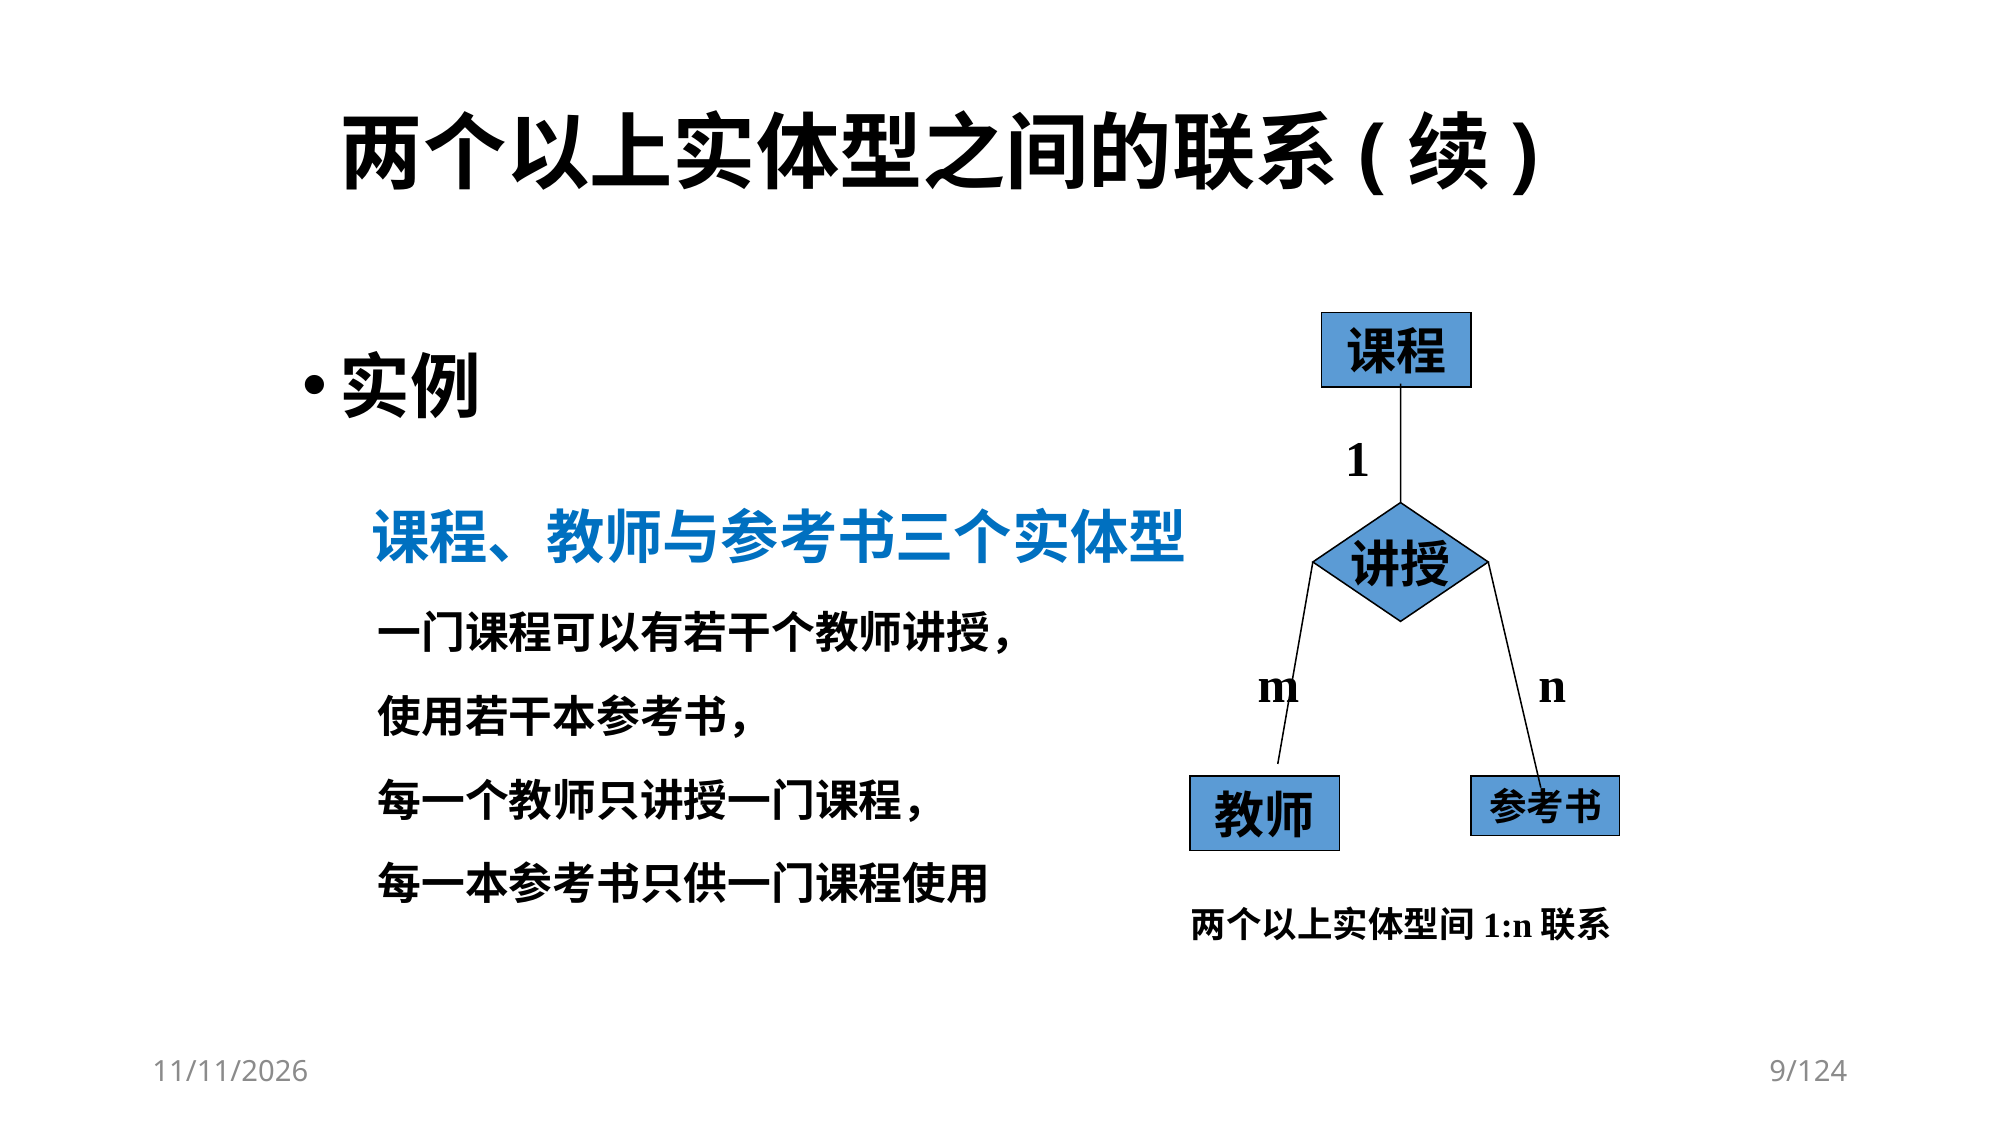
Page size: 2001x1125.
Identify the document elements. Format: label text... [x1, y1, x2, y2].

list 实例 课程、教师与参考书三个实体型 一门课程可以有若干个教师讲授， 使用若干本参考书， 每一个教师只讲授一门课程， 每一本参考书只供一门课程使用 [287, 299, 1638, 965]
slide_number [137, 1042, 588, 1103]
slide_number 9/124 [1412, 1042, 1863, 1103]
title 两个以上实体型之间的联系(续) [324, 103, 1675, 244]
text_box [1165, 312, 1638, 953]
